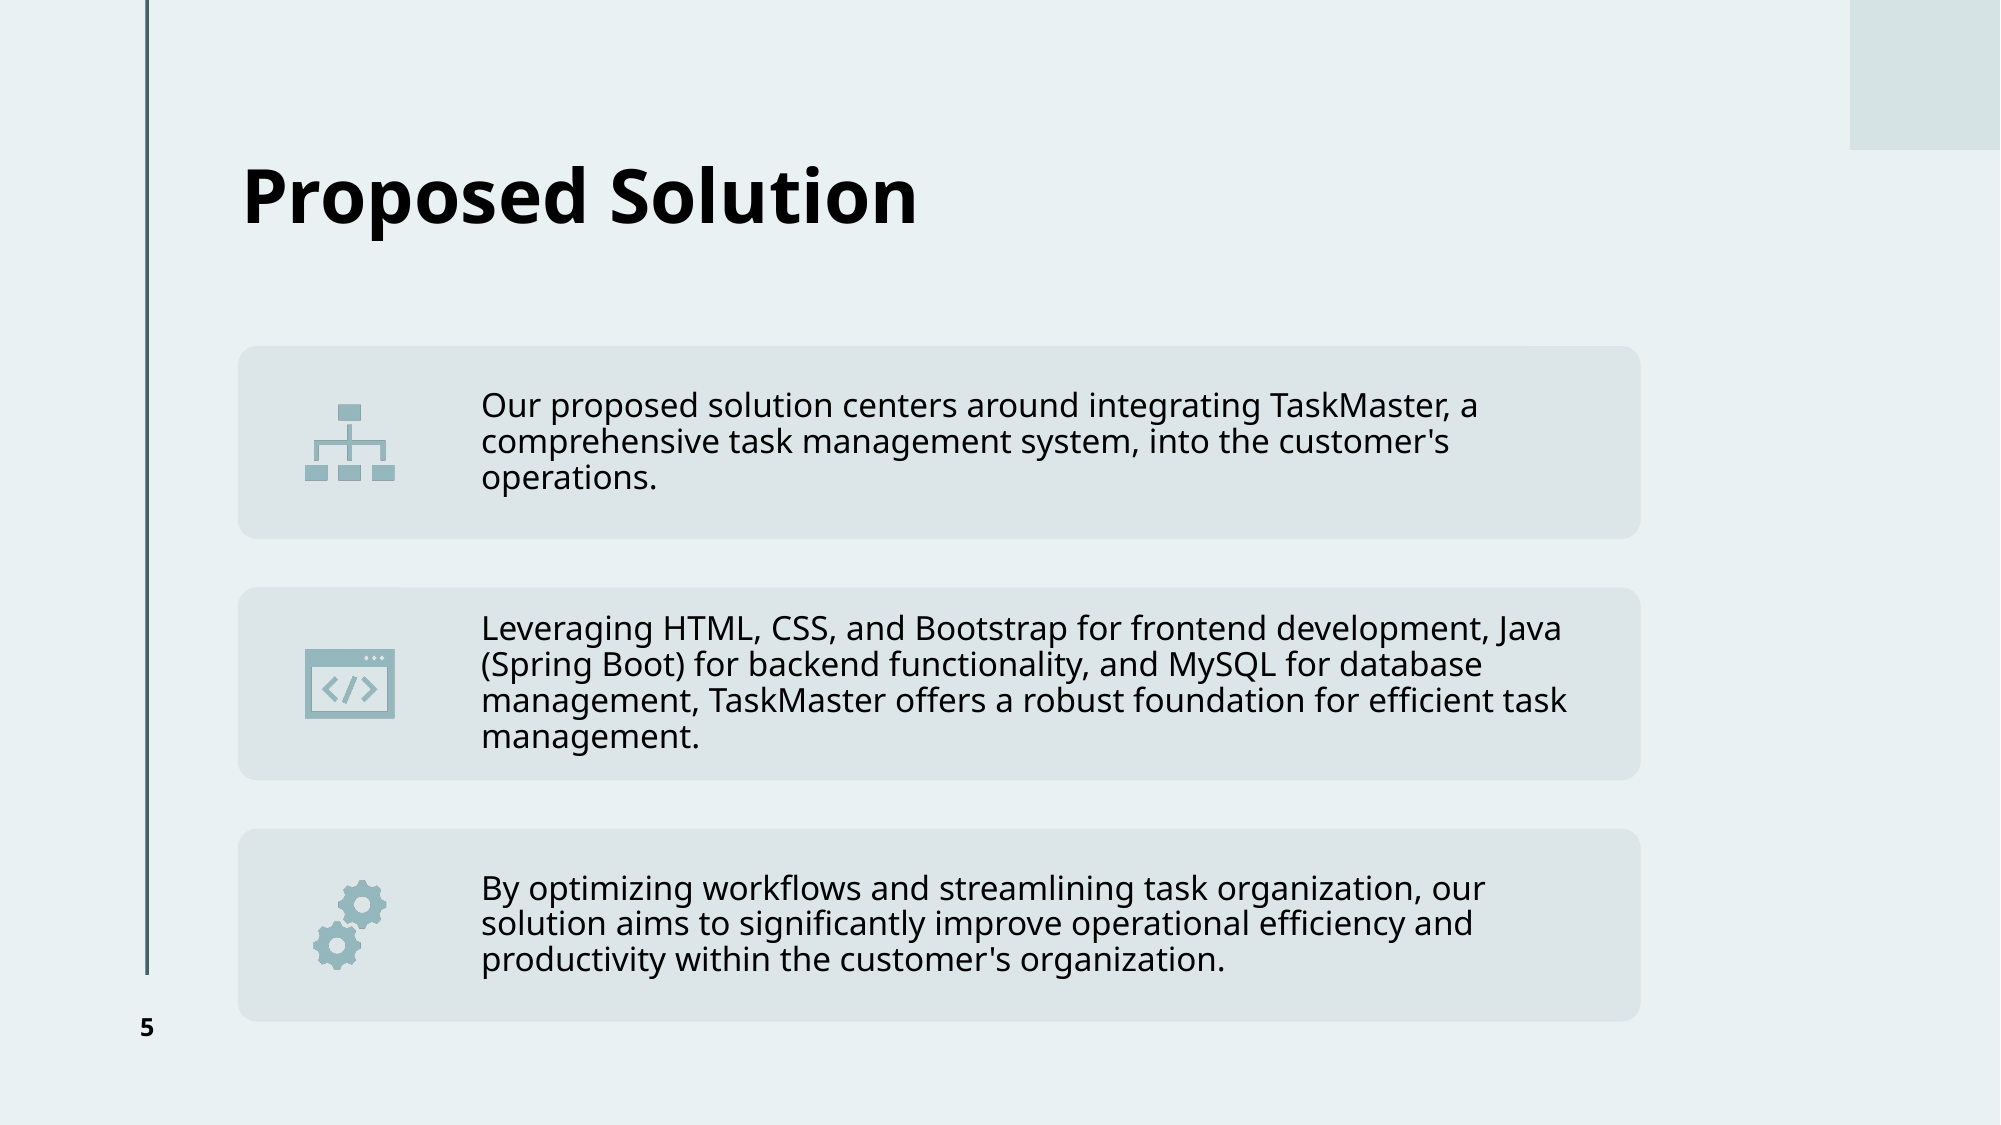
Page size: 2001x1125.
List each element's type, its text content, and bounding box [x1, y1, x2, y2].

slide_number 5 [67, 975, 227, 1082]
title Proposed Solution [240, 82, 1743, 317]
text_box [237, 345, 1641, 1022]
